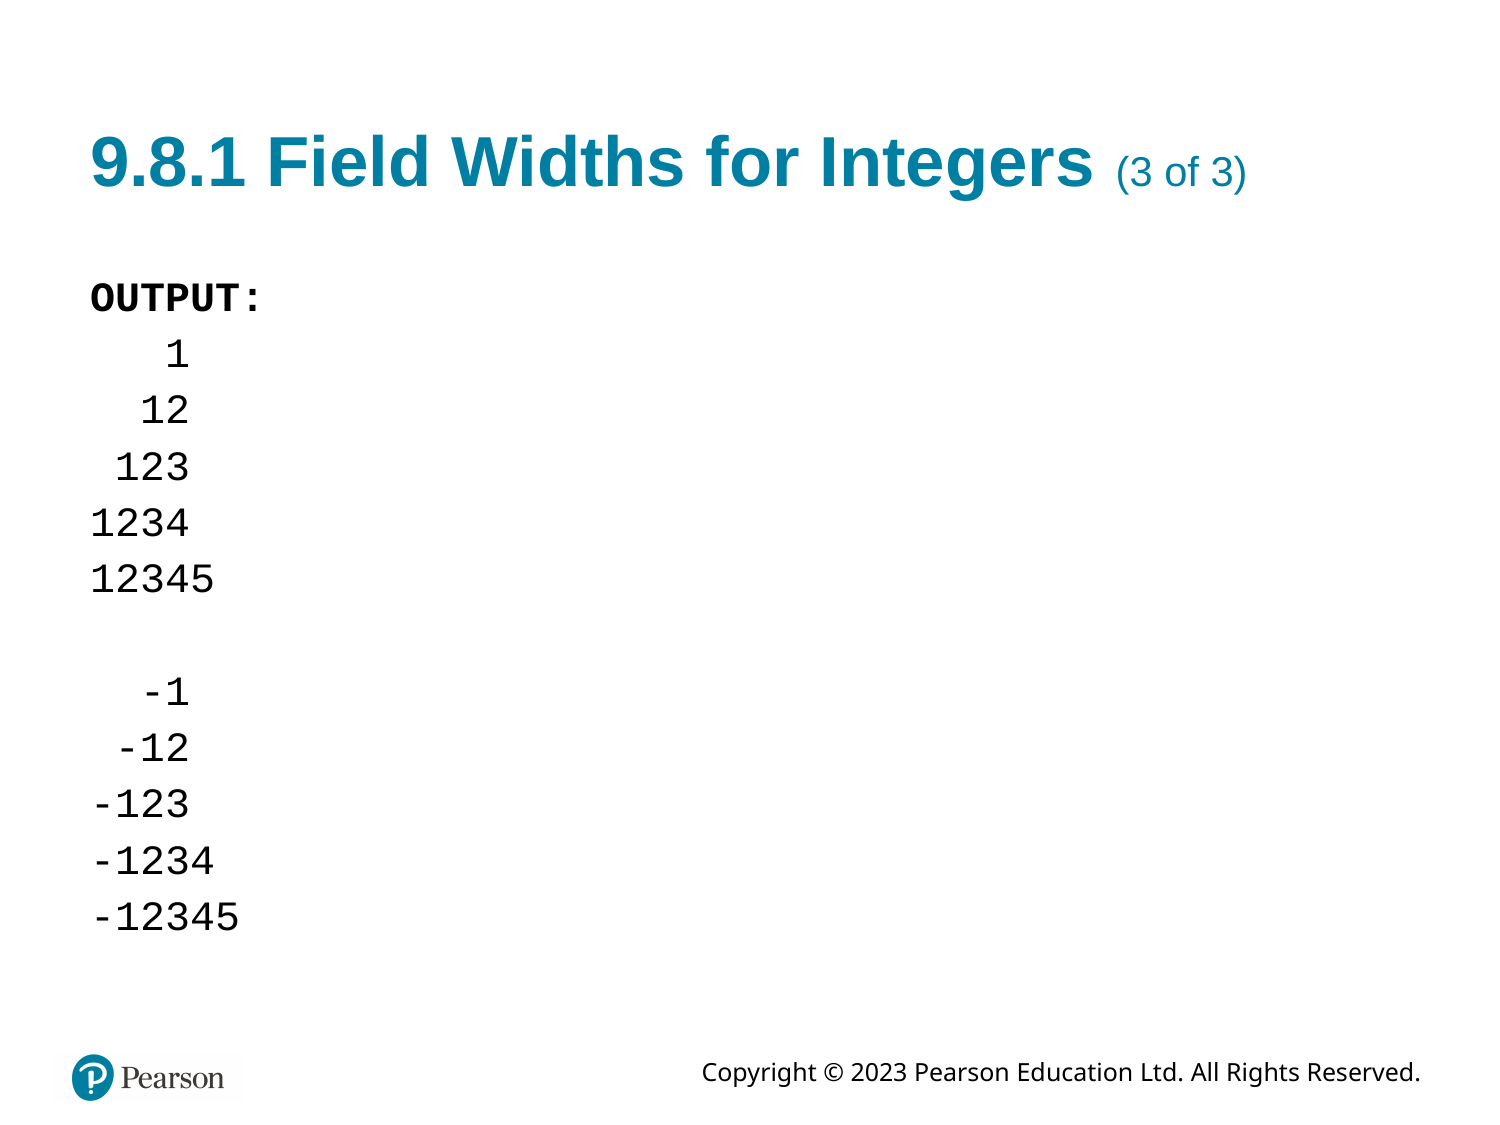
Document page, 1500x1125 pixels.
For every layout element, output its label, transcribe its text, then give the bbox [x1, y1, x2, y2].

list OUTPUT: 1 12 123 1234 12345 -1 -12 -123 -1234 -12345 [75, 254, 380, 978]
title 9.8.1 Field Widths for Integers (3 of 3) [75, 35, 1425, 216]
picture [51, 1053, 245, 1102]
